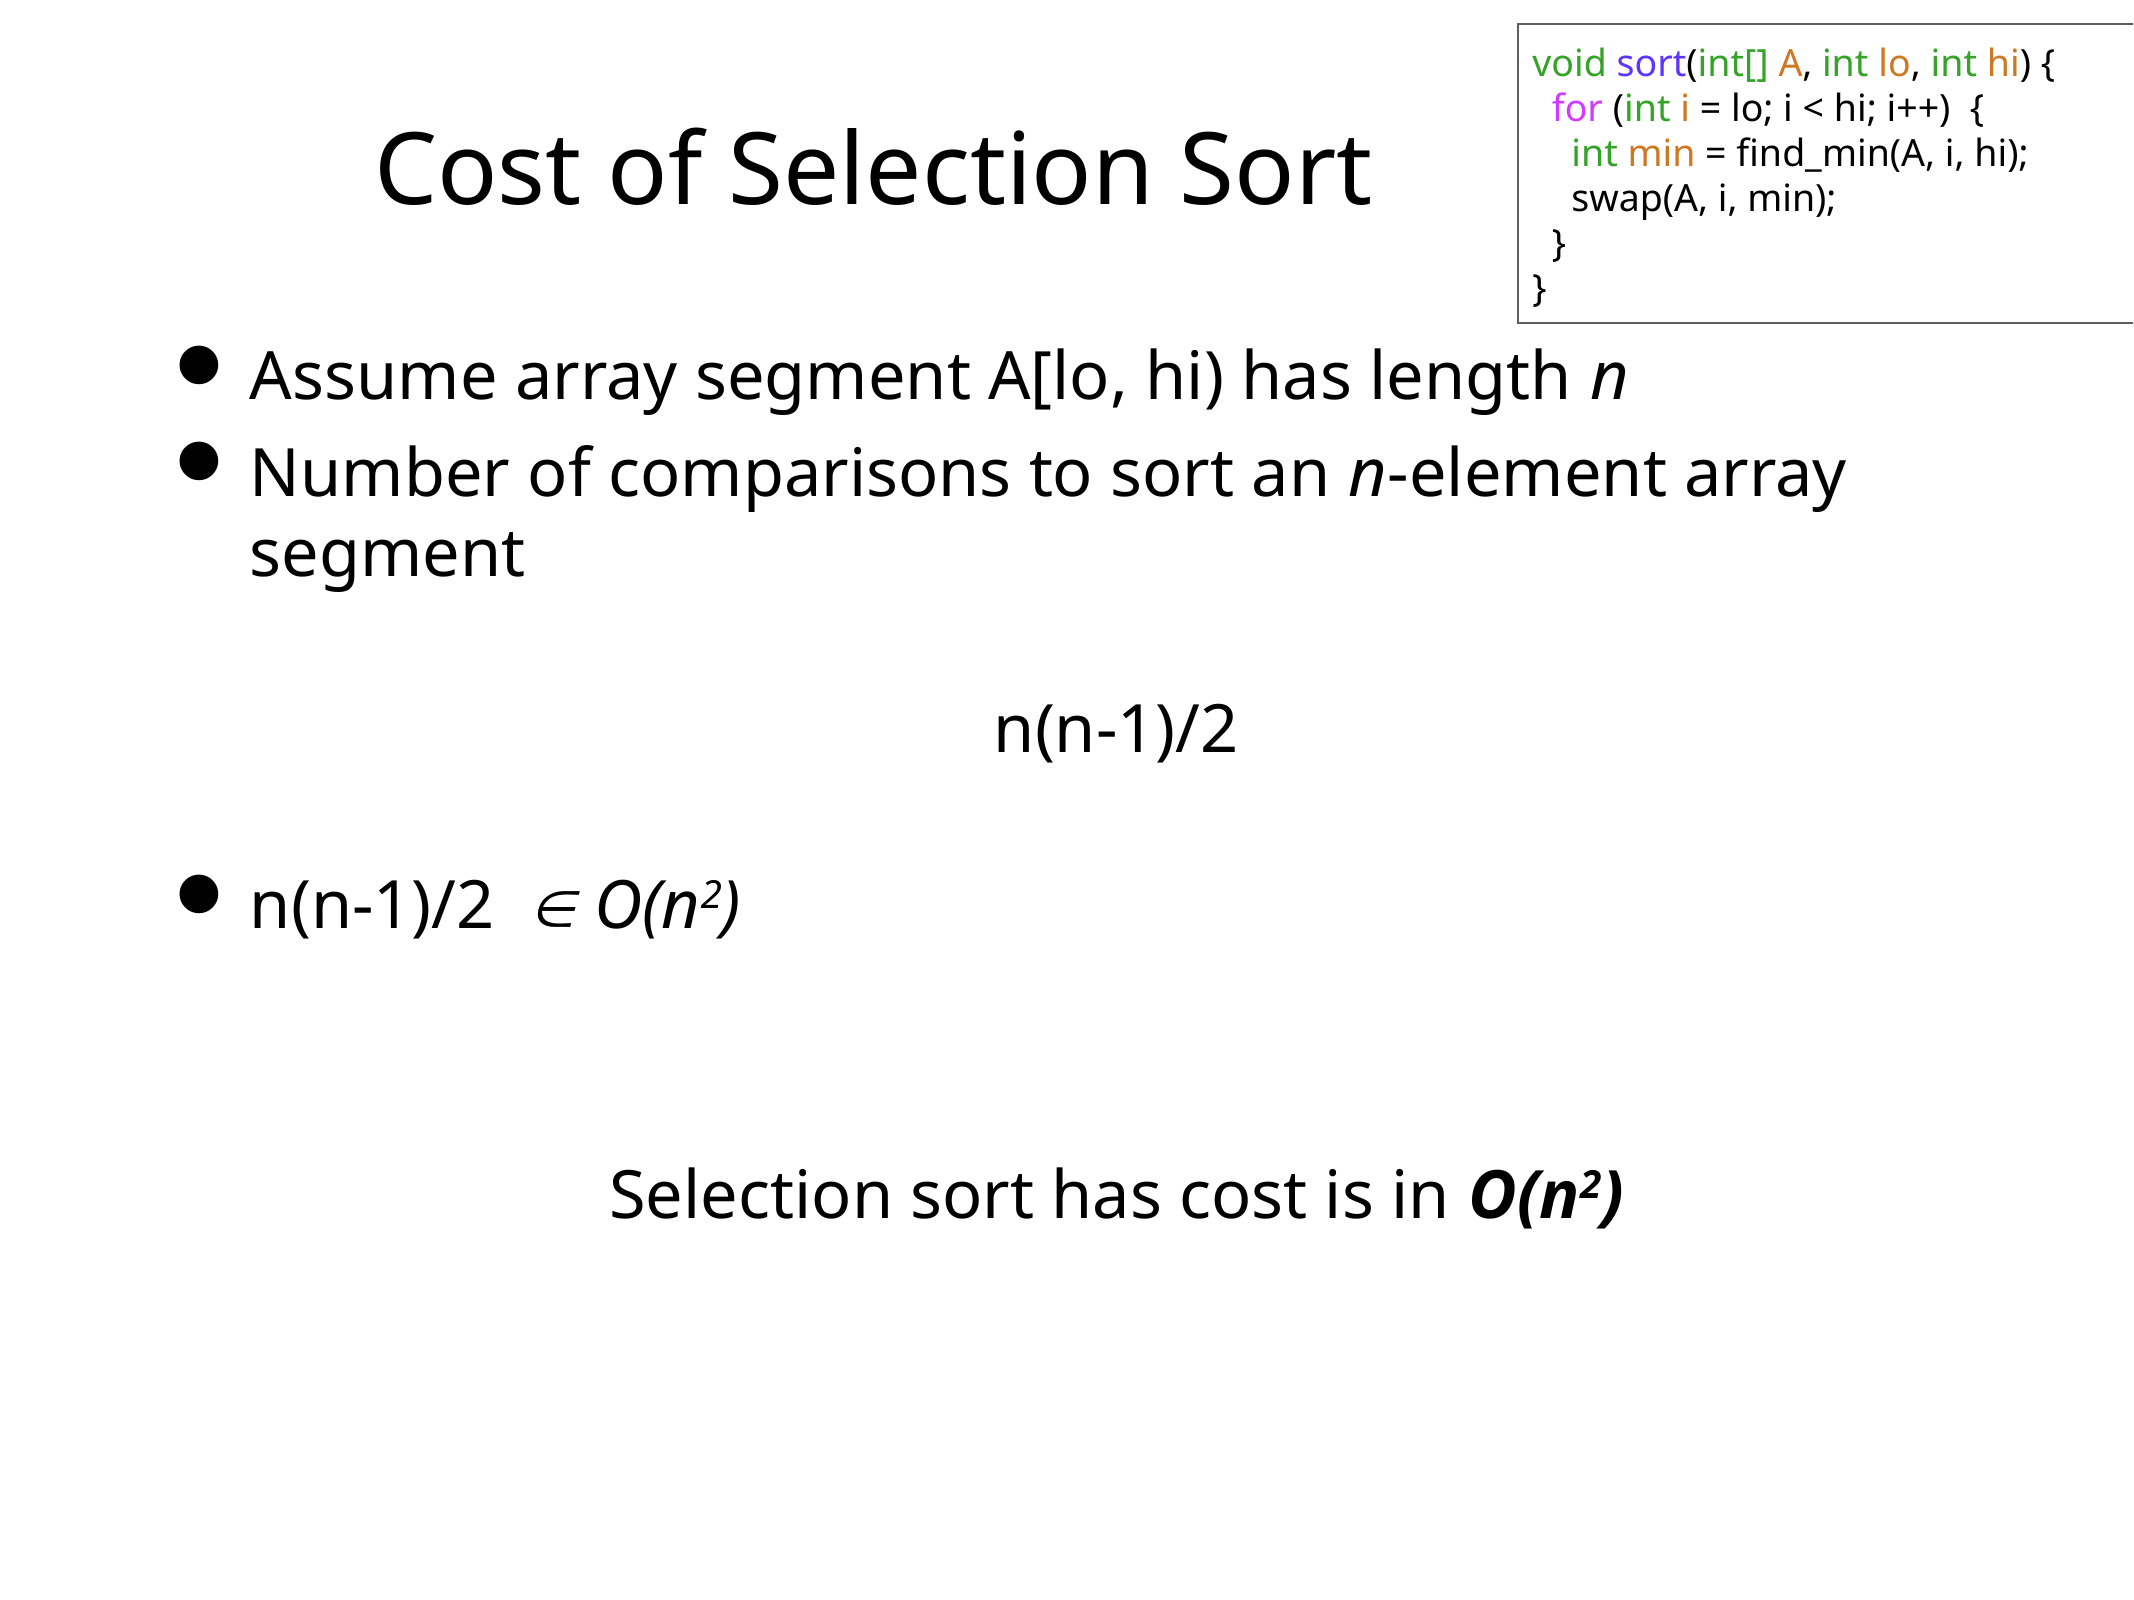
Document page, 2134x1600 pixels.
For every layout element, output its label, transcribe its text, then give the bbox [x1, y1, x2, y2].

title Cost of Selection Sort [155, 41, 1517, 289]
list Assume array segment A[lo, hi) has length n Number of comparisons to sort an n-element array segment n(n-1)/2 n(n-1)/2  O(n2) Selection sort has cost is in O(n2) [166, 324, 2068, 1457]
text_box void sort(int[] A, int lo, int hi) { for (int i = lo; i < hi; i++) { int min = find_min(A, i, hi); swap(A, i, min); } } [1517, 23, 2134, 324]
